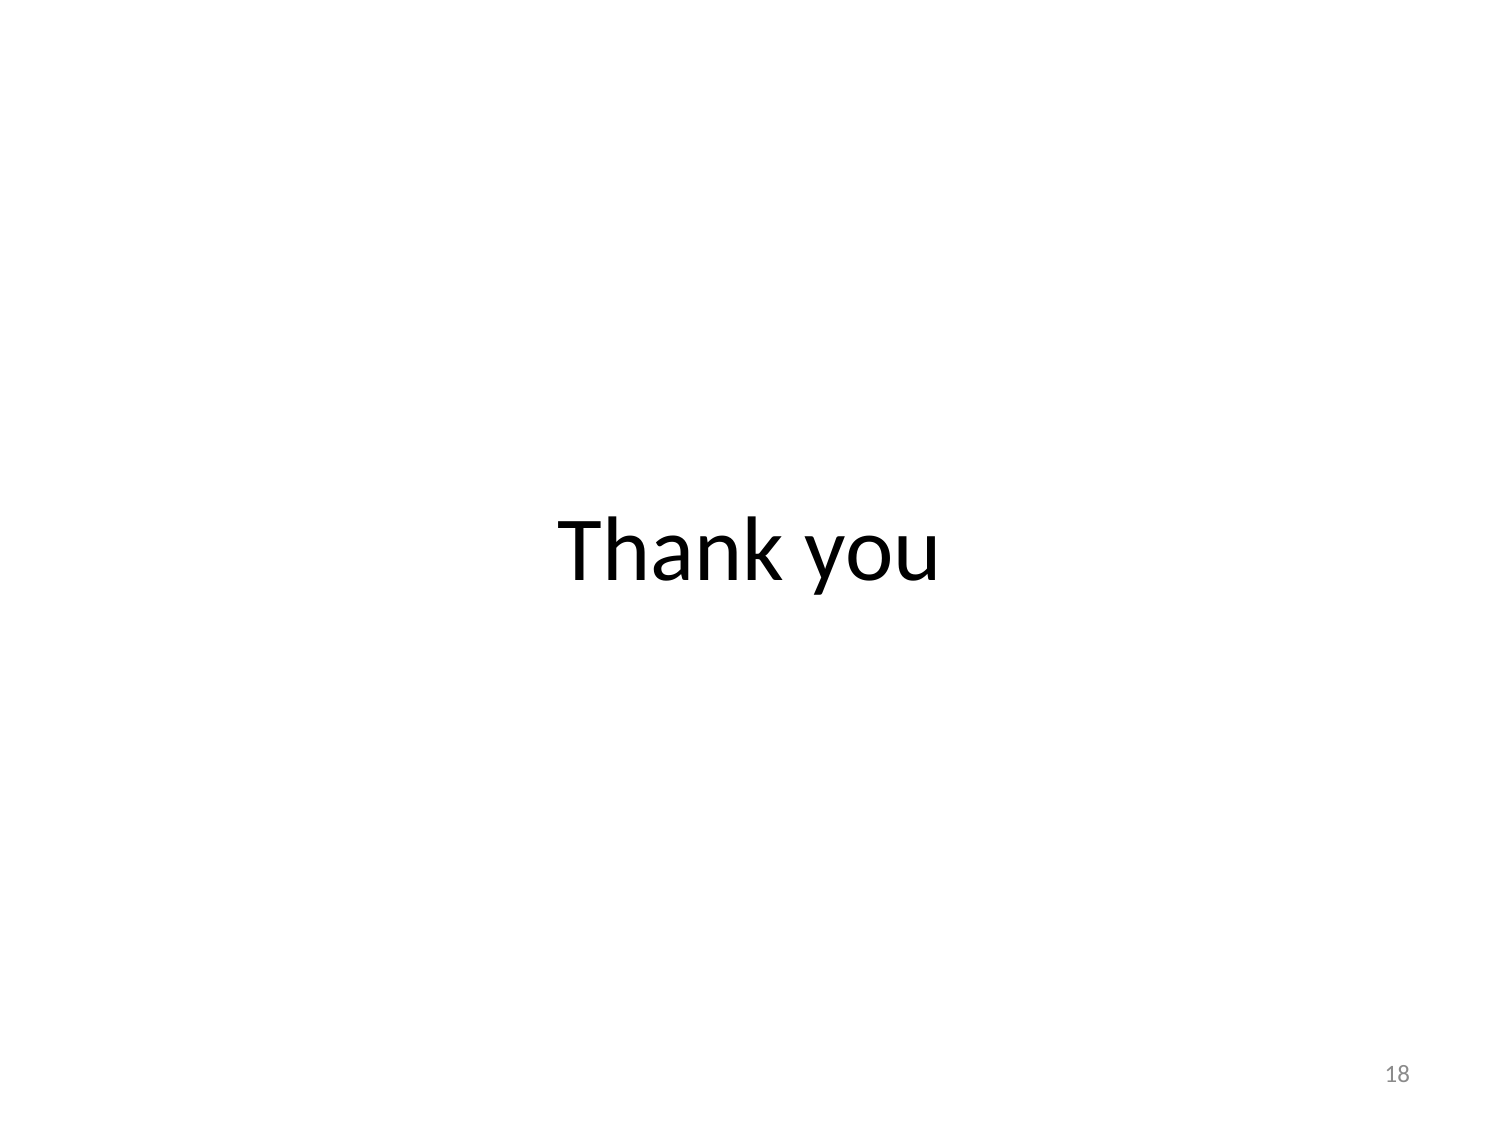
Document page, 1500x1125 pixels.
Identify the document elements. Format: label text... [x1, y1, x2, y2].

slide_number 18 [1074, 1042, 1425, 1103]
title Thank you [75, 450, 1425, 638]
